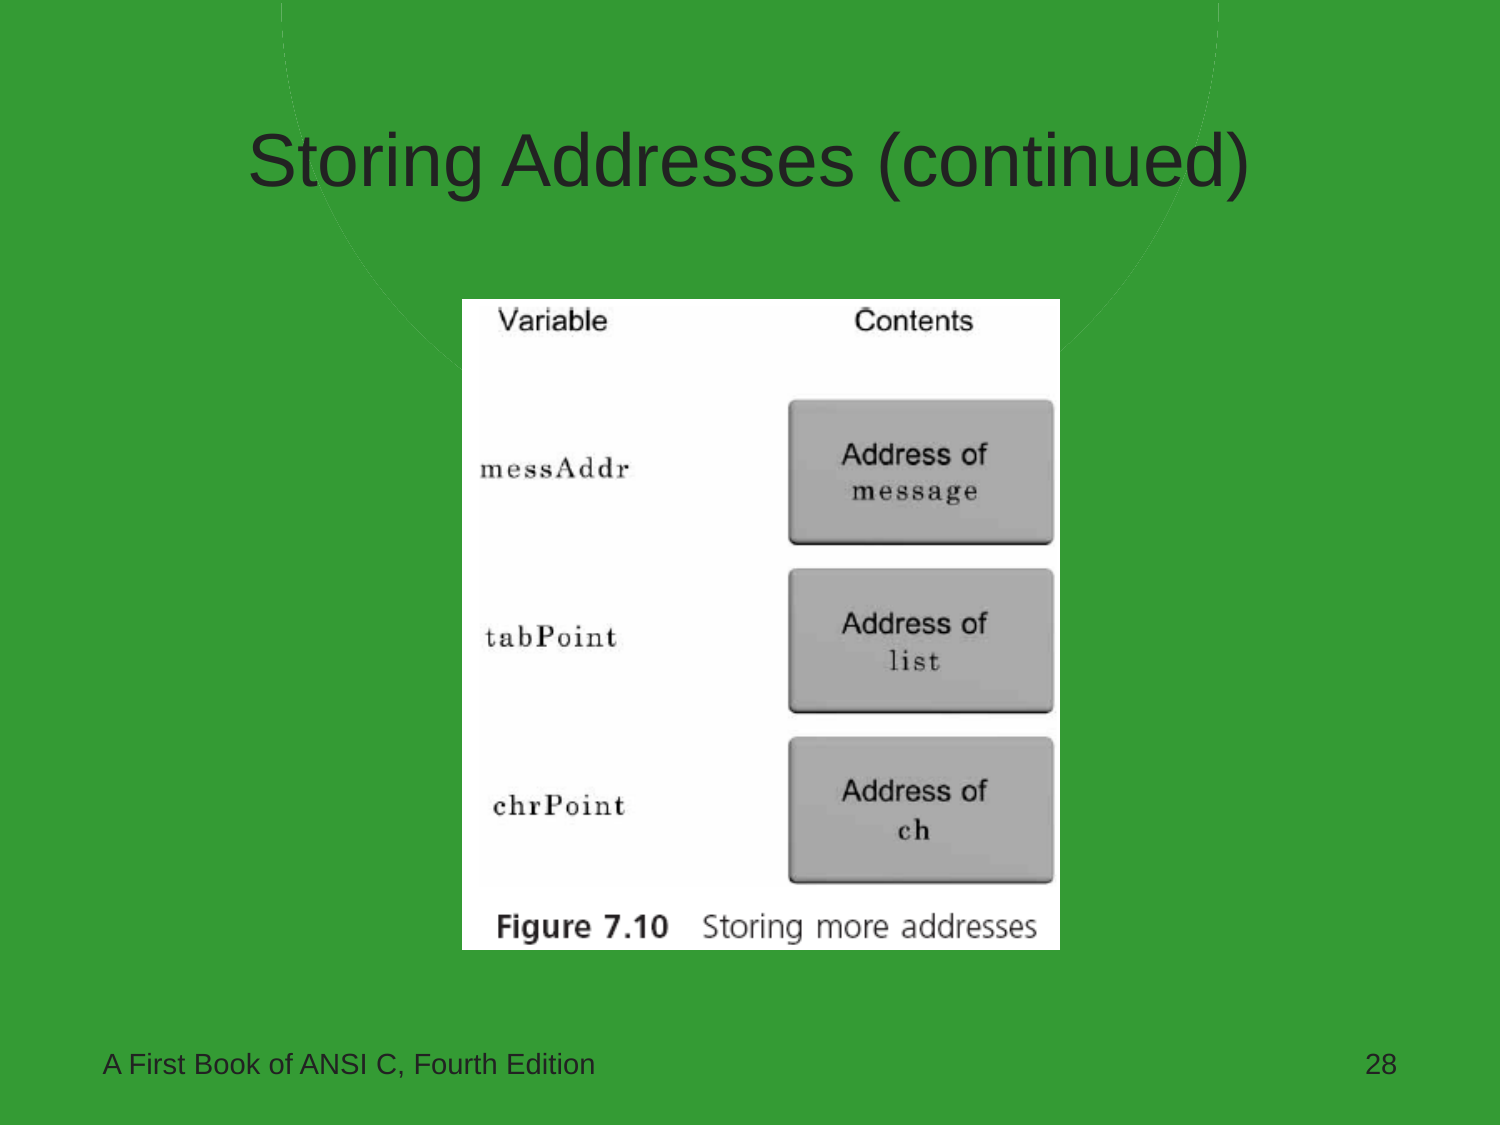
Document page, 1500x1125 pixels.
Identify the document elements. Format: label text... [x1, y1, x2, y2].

title Storing Addresses (continued) [87, 62, 1413, 250]
picture [462, 299, 1060, 951]
footer A First Book of ANSI C, Fourth Edition [87, 1037, 1051, 1101]
slide_number 28 [1074, 1037, 1413, 1101]
